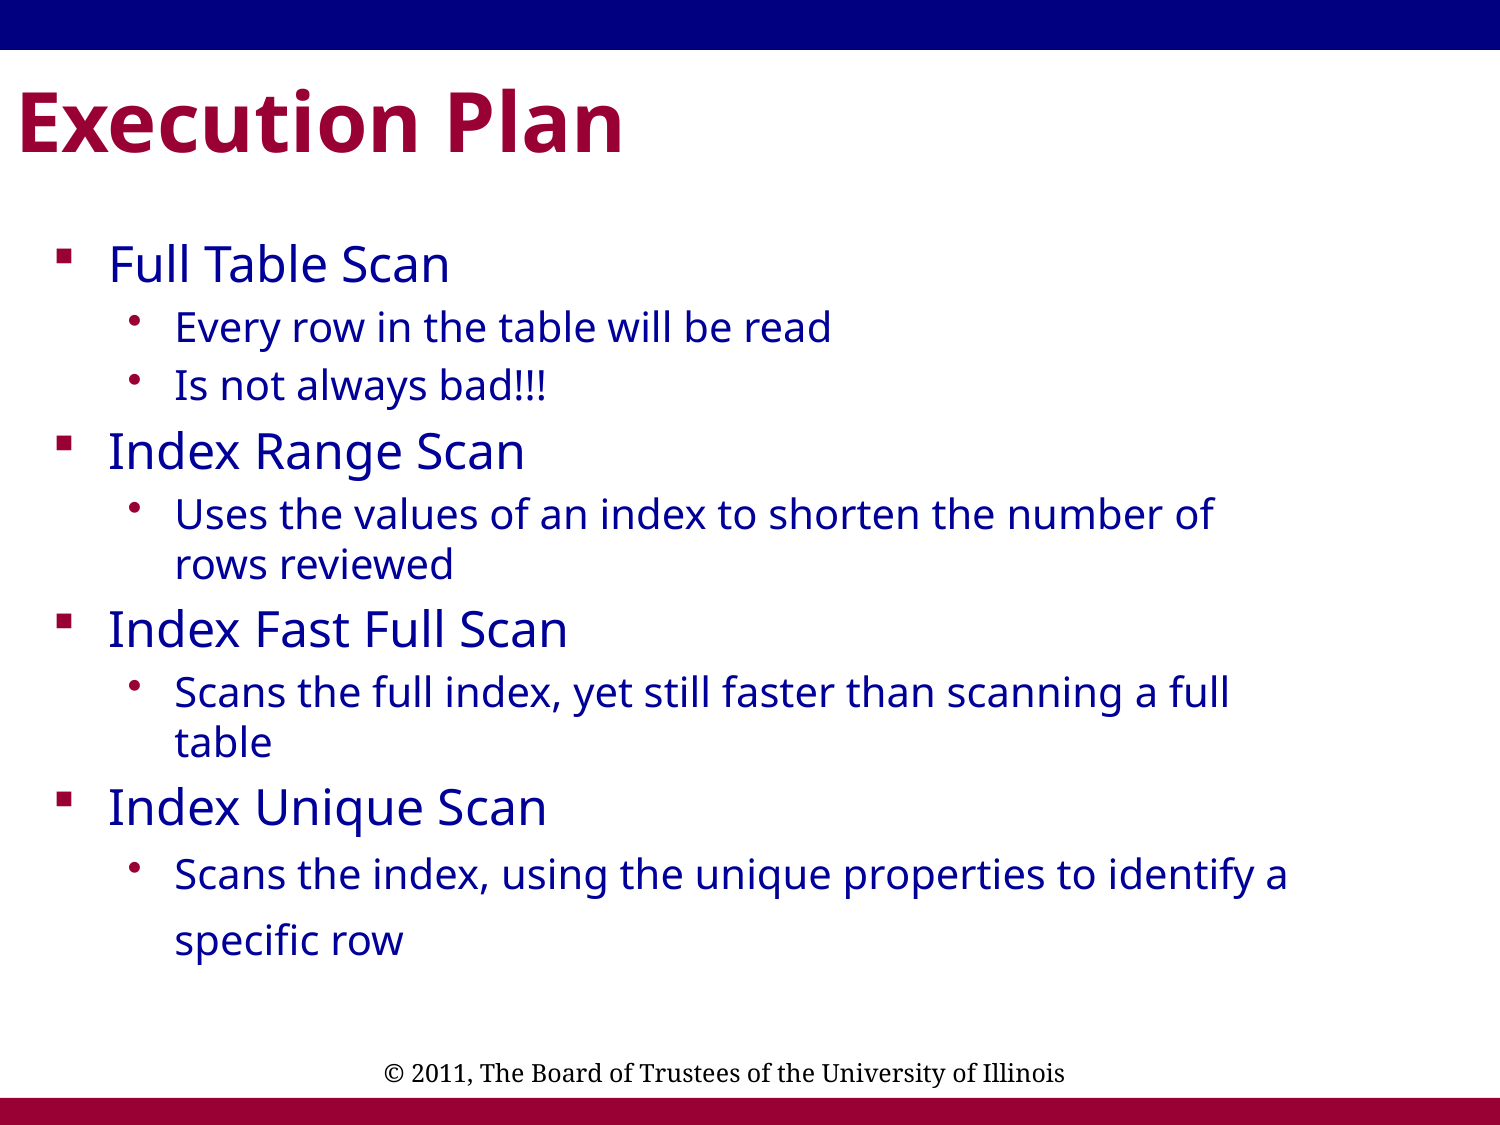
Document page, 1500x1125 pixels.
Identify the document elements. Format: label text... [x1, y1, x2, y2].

title Execution Plan [0, 24, 1276, 213]
footer © 2011, The Board of Trustees of the University of Illinois [324, 1049, 1126, 1125]
list Full Table Scan Every row in the table will be read Is not always bad!!! Index Range Scan Uses the values of an index to shorten the number of rows reviewed Index Fast Full Scan Scans the full index, yet still faster than scanning a full table Index Unique Scan Scans the index, using the unique properties to identify a specific row [37, 224, 1313, 1001]
